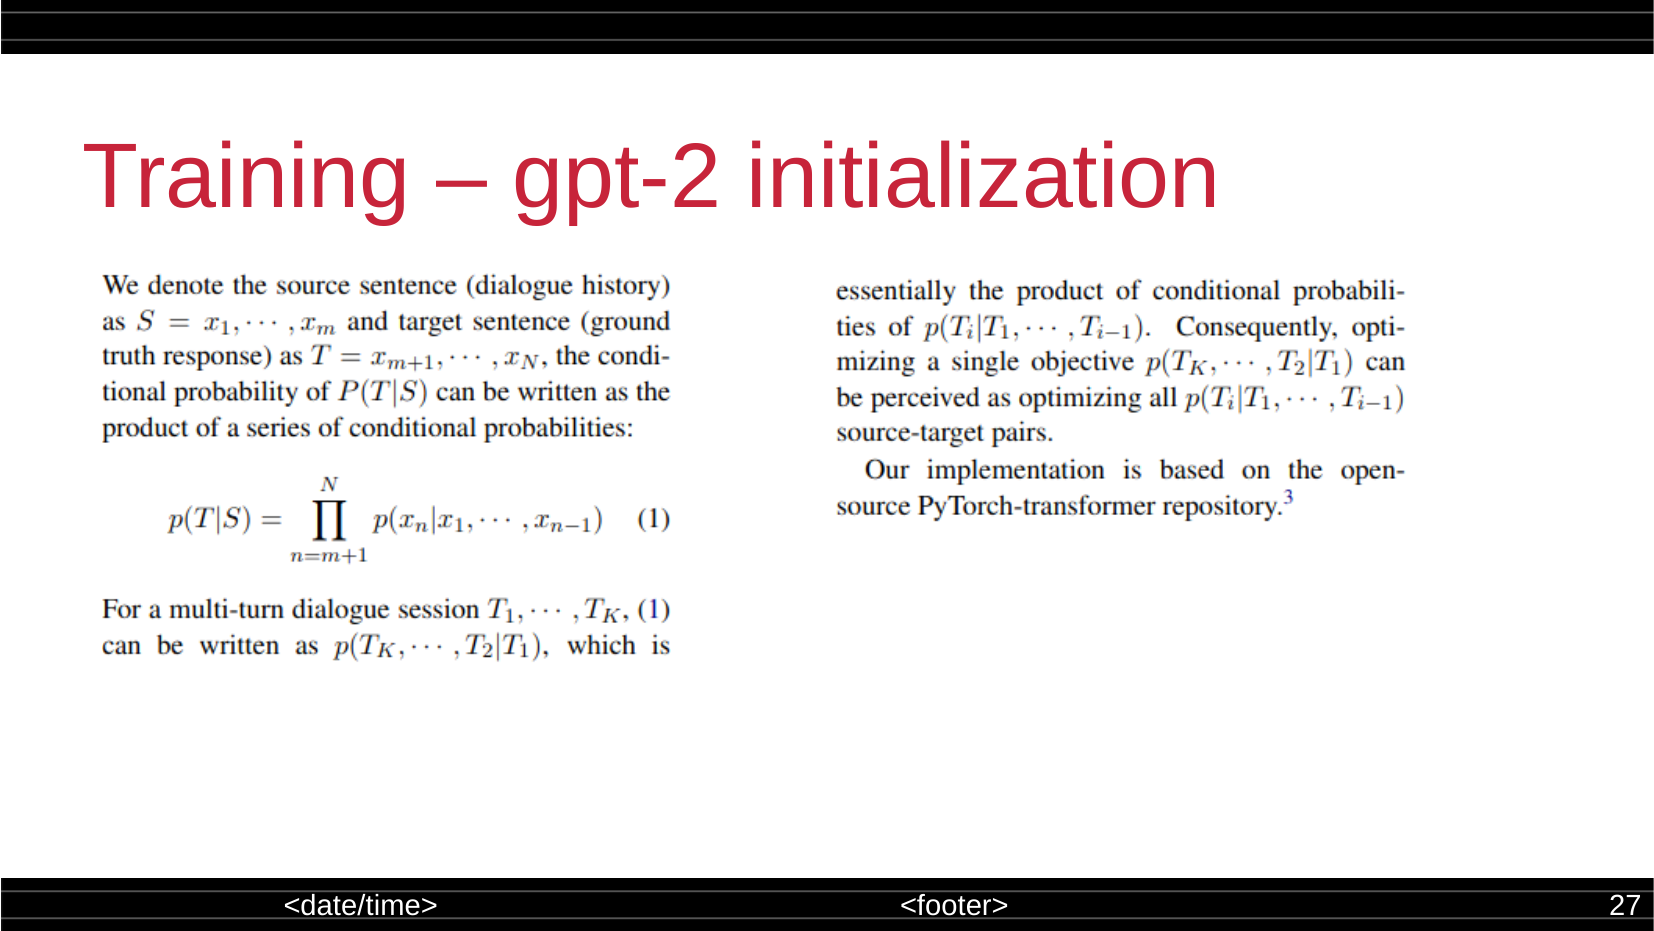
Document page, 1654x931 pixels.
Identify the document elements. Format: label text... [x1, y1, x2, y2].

text_box Training – gpt-2 initialization [82, 92, 1571, 248]
text_box [82, 271, 1571, 757]
picture [809, 254, 1431, 548]
picture [1, 0, 1654, 54]
picture [1, 878, 1654, 931]
picture [101, 266, 736, 721]
